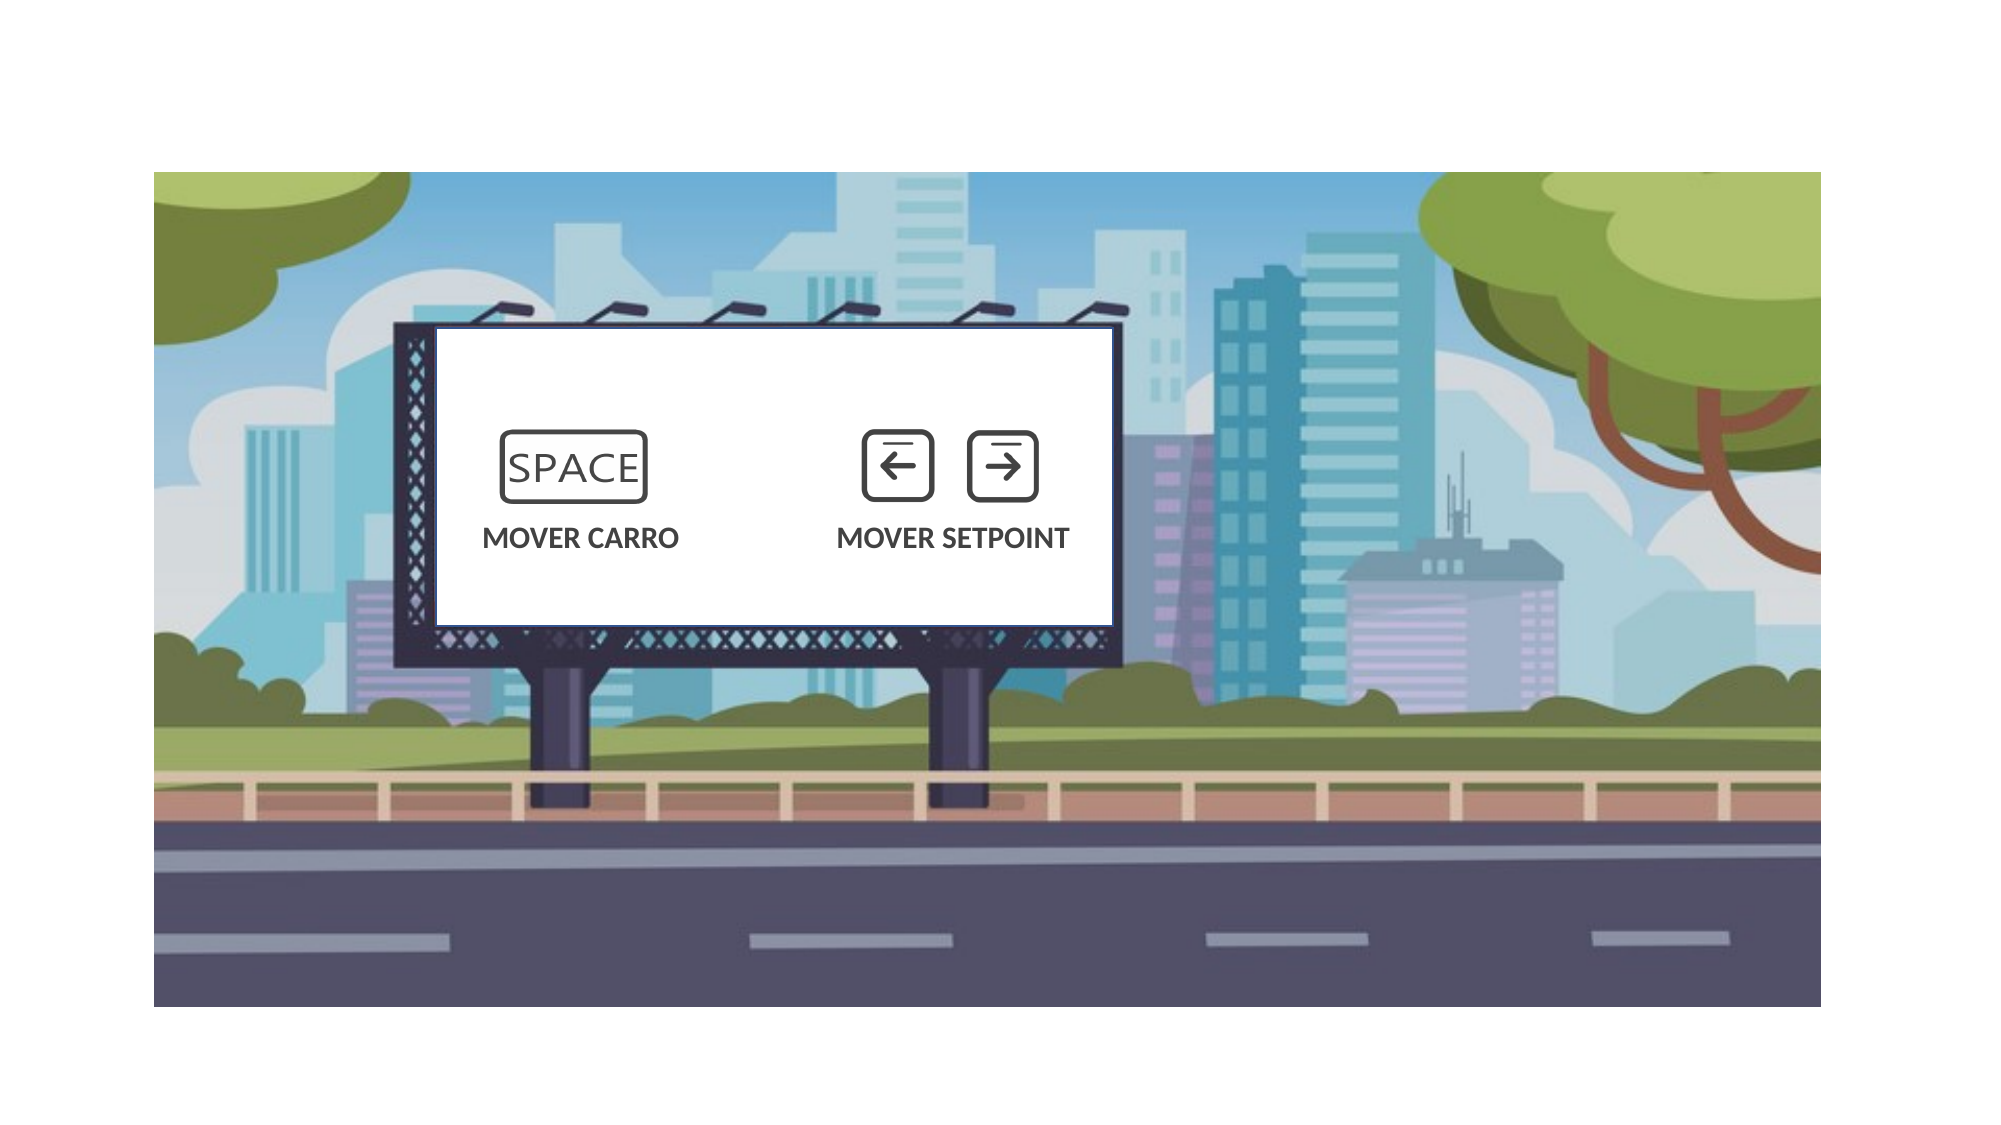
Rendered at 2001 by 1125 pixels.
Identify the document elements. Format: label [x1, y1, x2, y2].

picture [154, 172, 1821, 1007]
